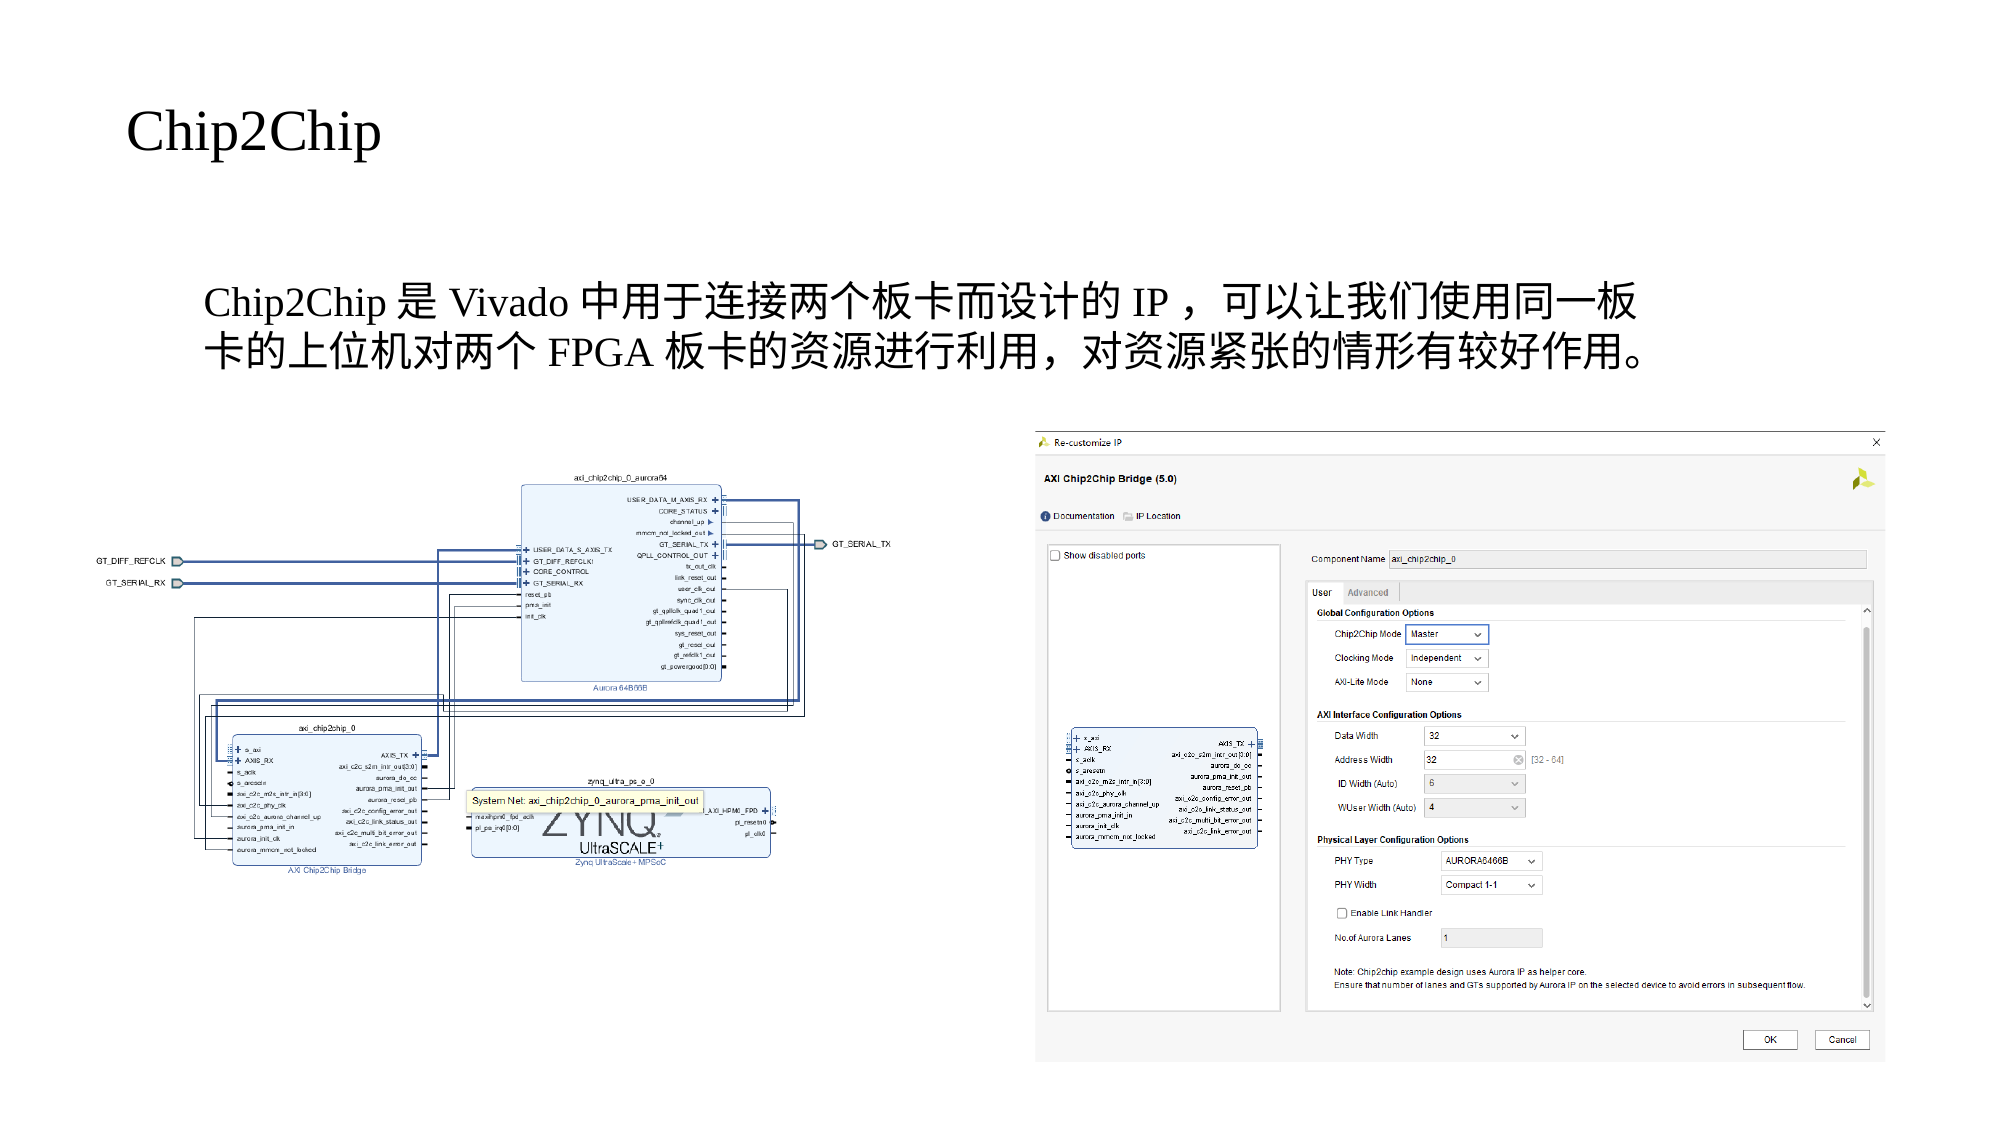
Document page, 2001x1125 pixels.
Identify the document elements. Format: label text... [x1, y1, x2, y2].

text_box Chip2Chip [111, 84, 714, 170]
picture [1035, 431, 1886, 1062]
picture [69, 472, 936, 875]
text_box Chip2Chip是Vivado中用于连接两个板卡而设计的IP，可以让我们使用同一板卡的上位机对两个FPGA板卡的资源进行利用，对资源紧张的情形有较好作用。 [188, 267, 1682, 383]
